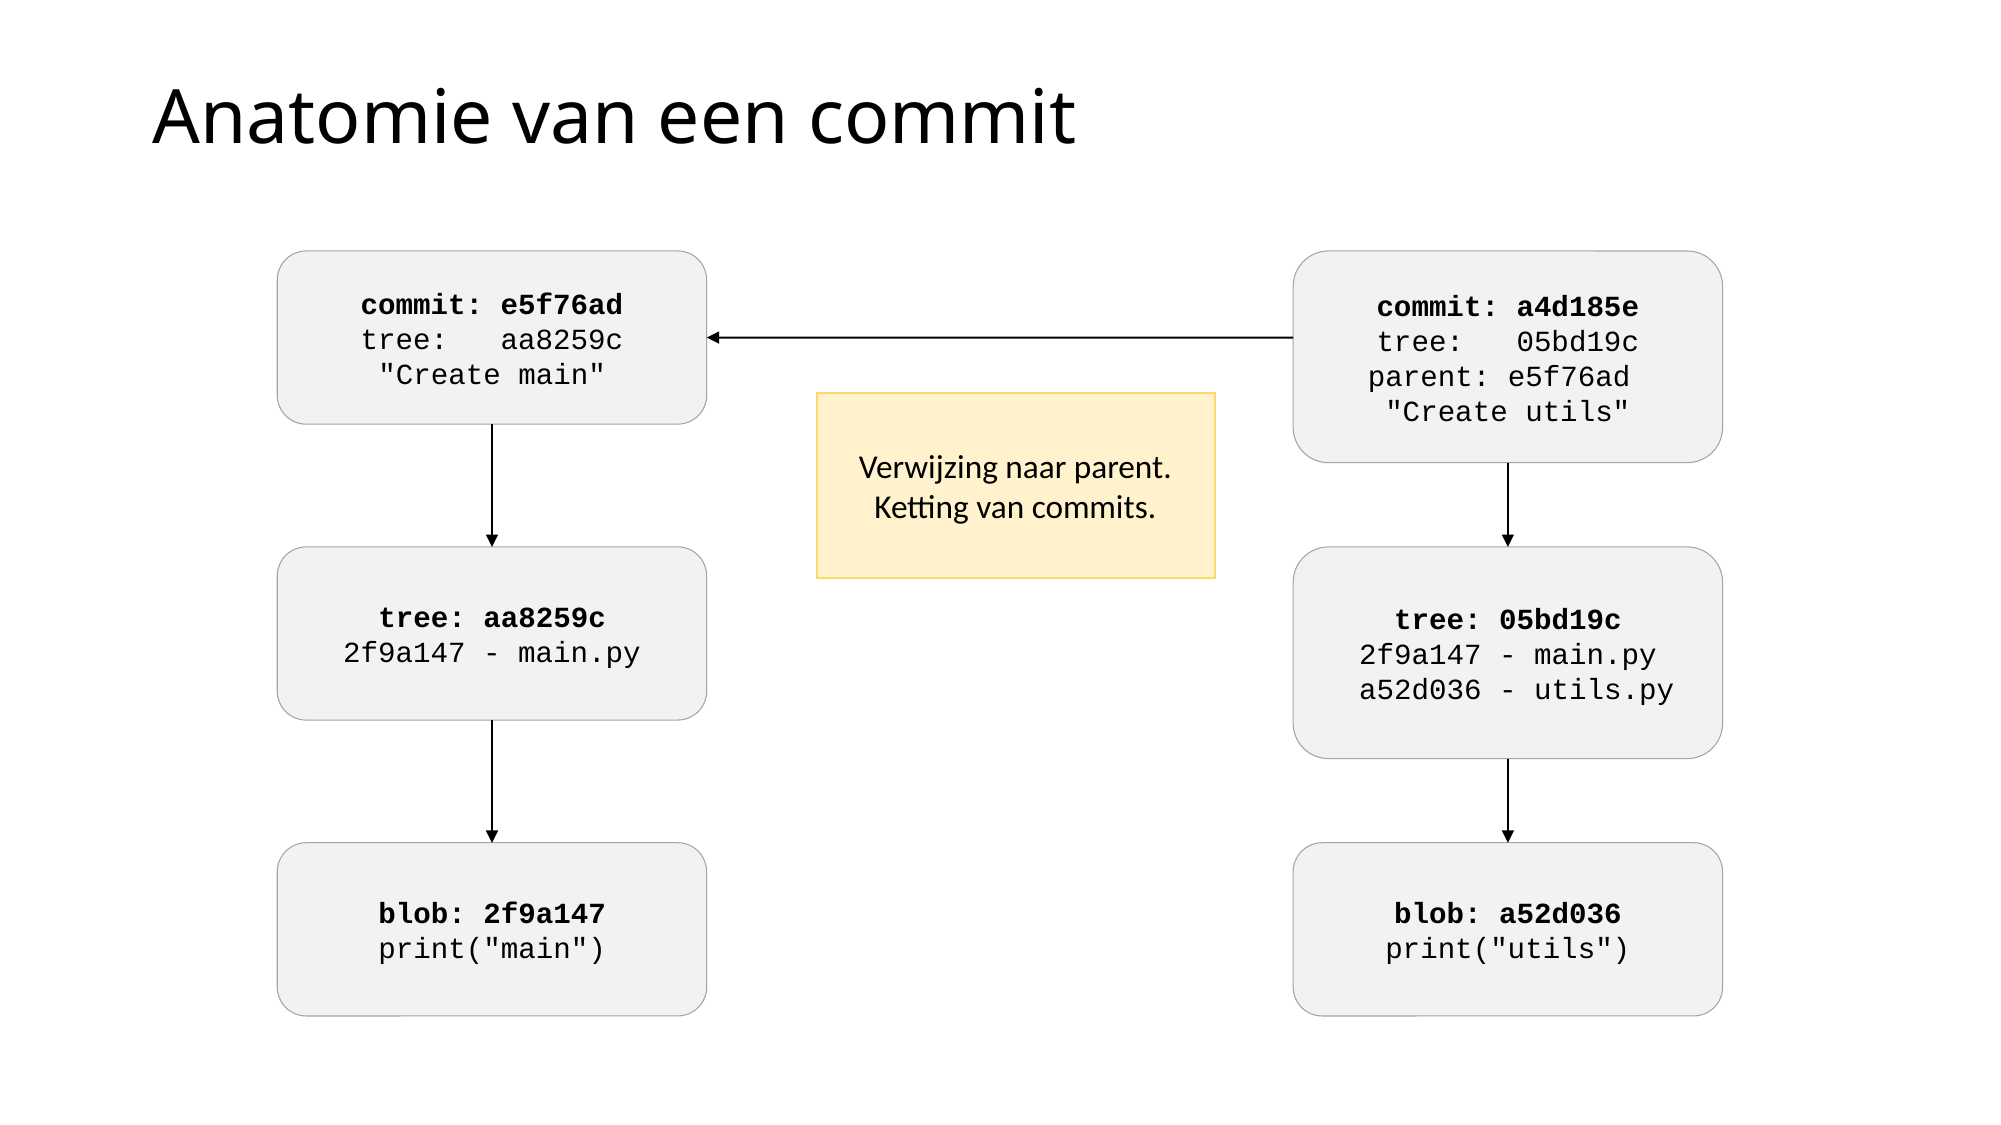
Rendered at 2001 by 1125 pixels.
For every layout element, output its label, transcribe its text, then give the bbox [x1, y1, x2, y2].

text_box tree: 05bd19c 2f9a147 - main.py a52d036 - utils.py [1292, 546, 1724, 760]
text_box blob: a52d036 print("utils") [1292, 842, 1724, 1017]
text_box commit: e5f76ad tree: aa8259c "Create main" [276, 250, 708, 425]
text_box blob: 2f9a147 print("main") [276, 842, 708, 1017]
text_box commit: a4d185e tree: 05bd19c parent: e5f76ad "Create utils" [1292, 250, 1724, 464]
title Anatomie van een commit [137, 59, 1863, 178]
text_box Verwijzing naar parent. Ketting van commits. [816, 392, 1216, 579]
text_box tree: aa8259c 2f9a147 - main.py [276, 546, 708, 721]
